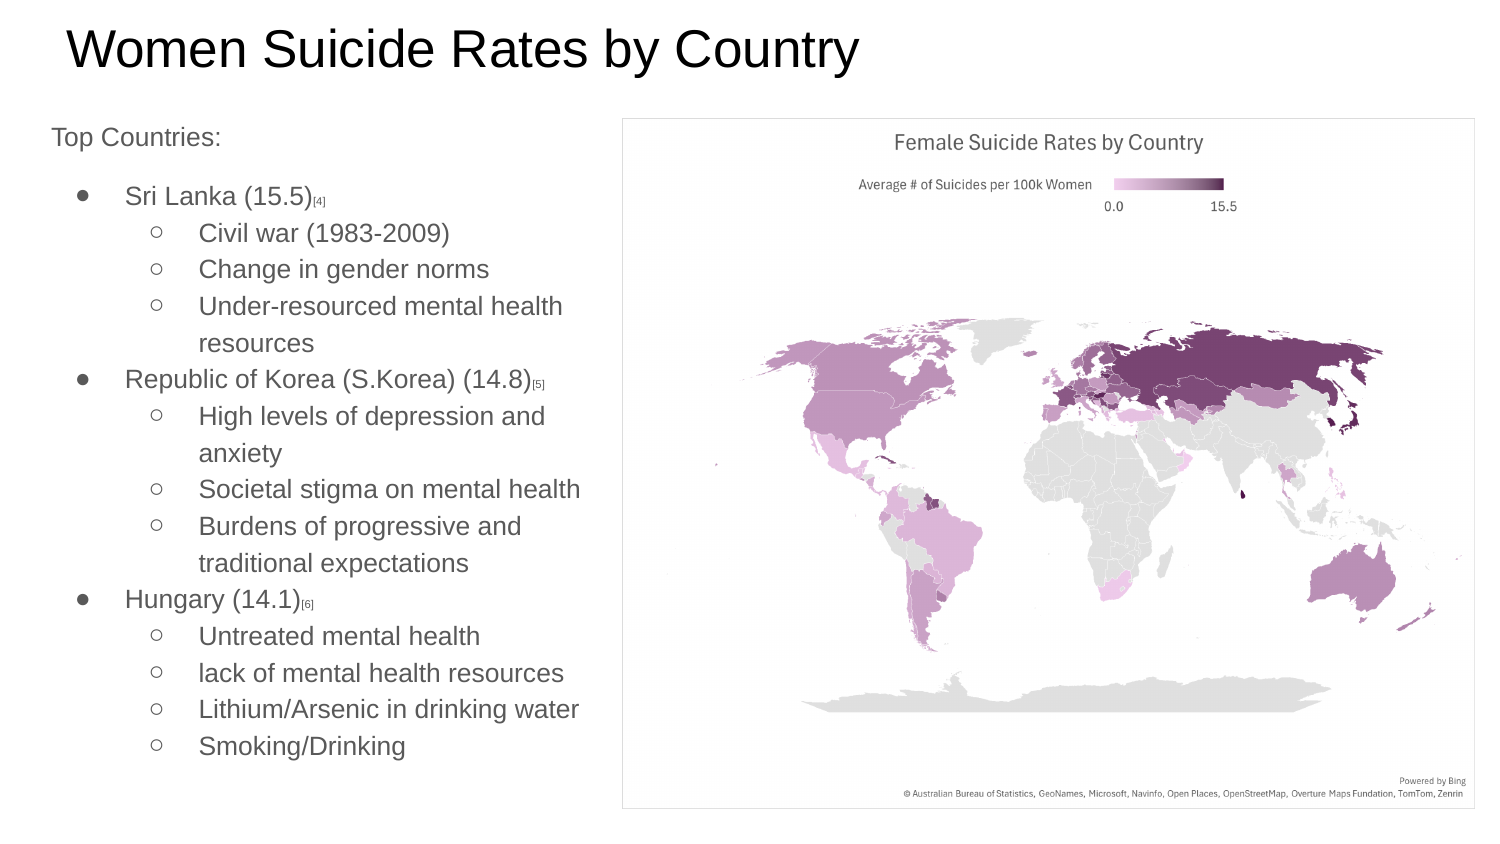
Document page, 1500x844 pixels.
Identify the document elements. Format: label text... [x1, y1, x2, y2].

title Women Suicide Rates by Country [51, 0, 1449, 94]
picture [622, 118, 1476, 809]
list Top Countries: Sri Lanka (15.5)[4] Civil war (1983-2009) Change in gender norms Under-resourced mental health resources Republic of Korea (S.Korea) (14.8)[5] High levels of depression and anxiety Societal stigma on mental health Burdens of progressive and traditional expectations Hungary (14.1)[6] Untreated mental health lack of mental health resources Lithium/Arsenic in drinking water Smoking/Drinking [36, 99, 605, 809]
